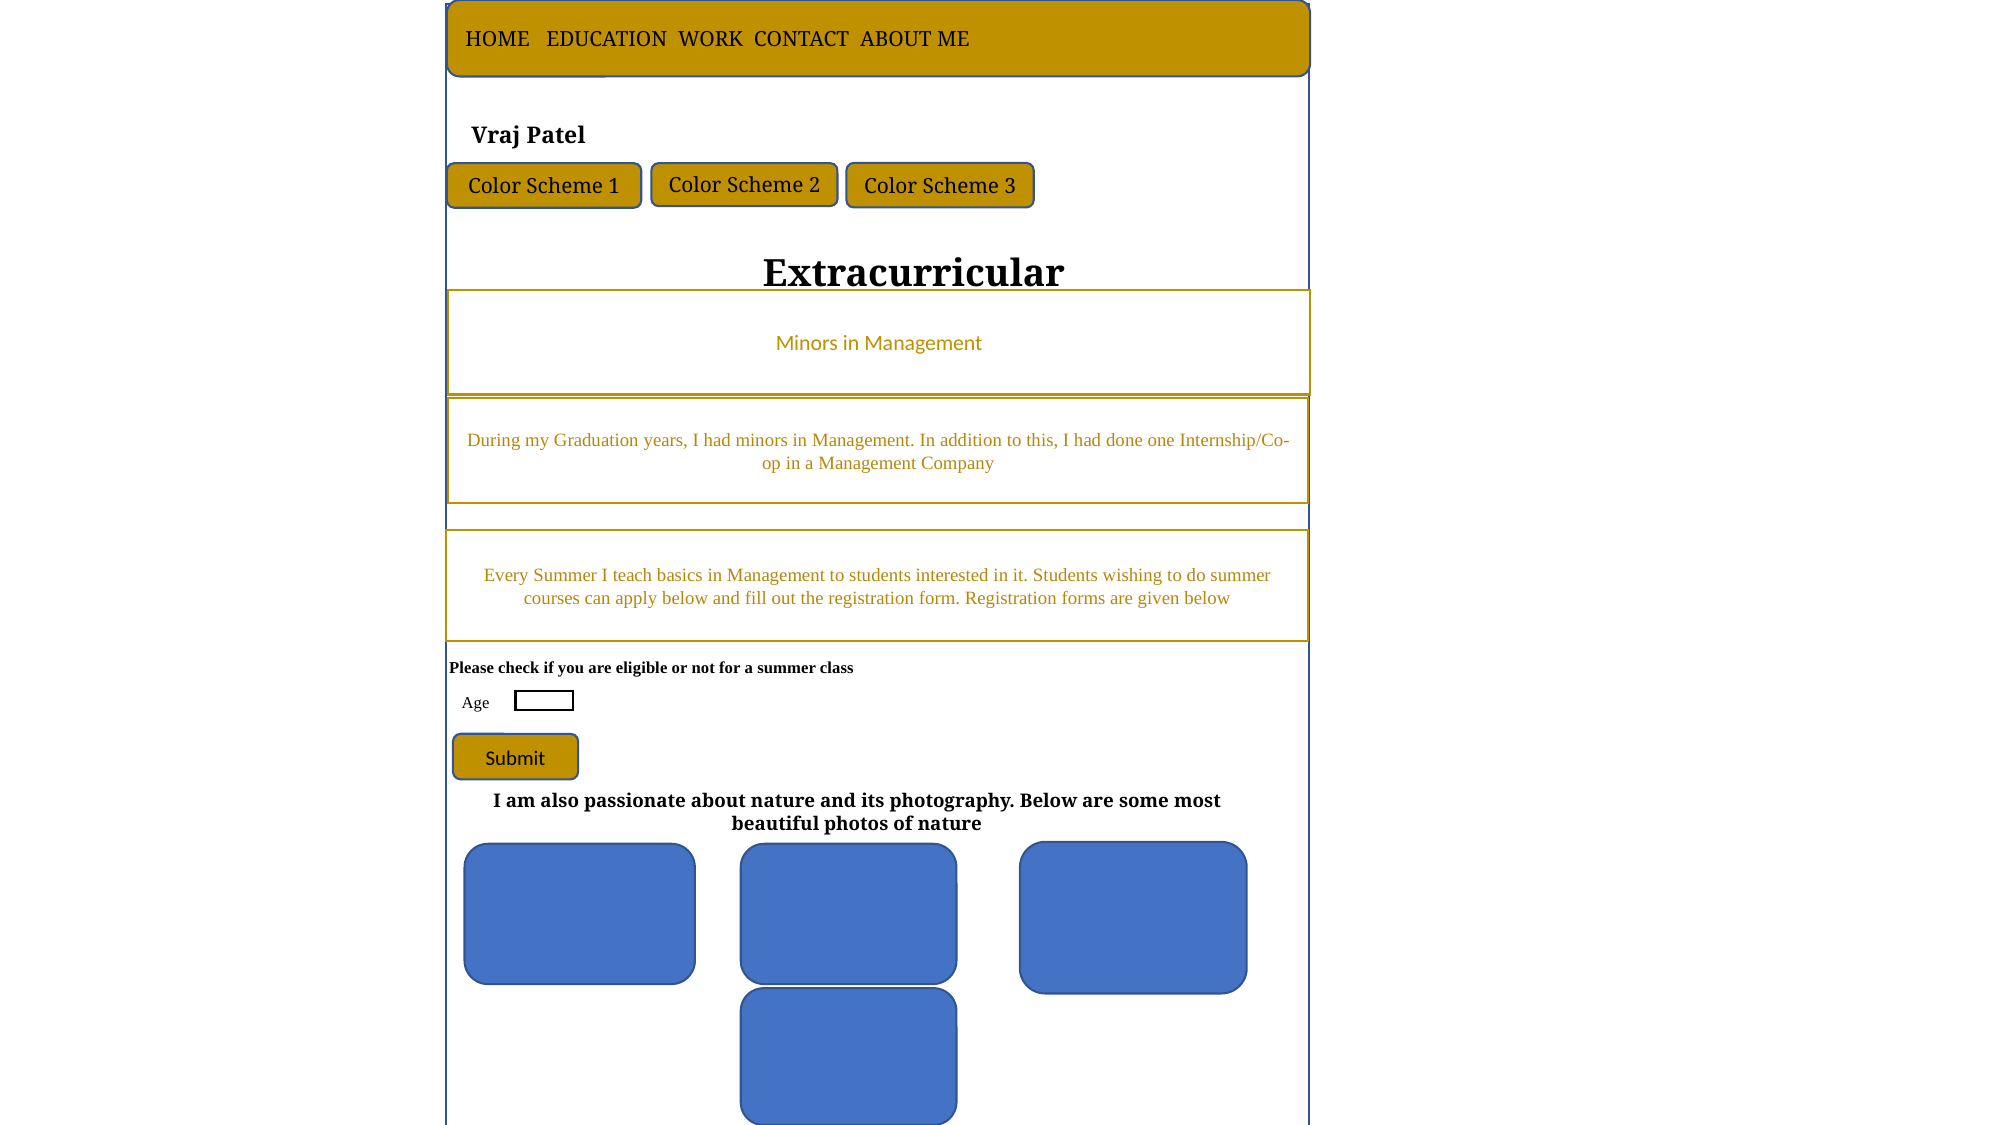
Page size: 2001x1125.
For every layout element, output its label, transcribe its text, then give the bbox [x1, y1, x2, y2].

text_box Submit [451, 732, 580, 781]
text_box [739, 842, 958, 986]
text_box Please check if you are eligible or not for a summer class [434, 649, 878, 685]
text_box [514, 690, 574, 711]
text_box Age [446, 684, 538, 720]
text_box Vraj Patel [456, 113, 891, 156]
text_box HOME EDUCATION WORK CONTACT ABOUT ME [445, 0, 1312, 78]
text_box [463, 842, 696, 986]
text_box Extracurricular Activities [683, 241, 1145, 289]
text_box [739, 987, 958, 1125]
text_box Color Scheme 2 [650, 162, 839, 208]
text_box [445, 66, 1310, 1125]
text_box Minors in Management [447, 289, 1311, 396]
text_box [1018, 840, 1248, 995]
text_box During my Graduation years, I had minors in Management. In addition to this, I had done one Internship/Co-op in a Management Company [447, 397, 1309, 504]
text_box Every Summer I teach basics in Management to students interested in it. Students wishing to do summer courses can apply below and fill out the registration form. Registration forms are given below [445, 529, 1309, 642]
text_box Color Scheme 3 [845, 161, 1035, 209]
text_box Color Scheme 1 [445, 162, 643, 209]
text_box I am also passionate about nature and its photography. Below are some most beautiful photos of nature [434, 781, 1280, 841]
